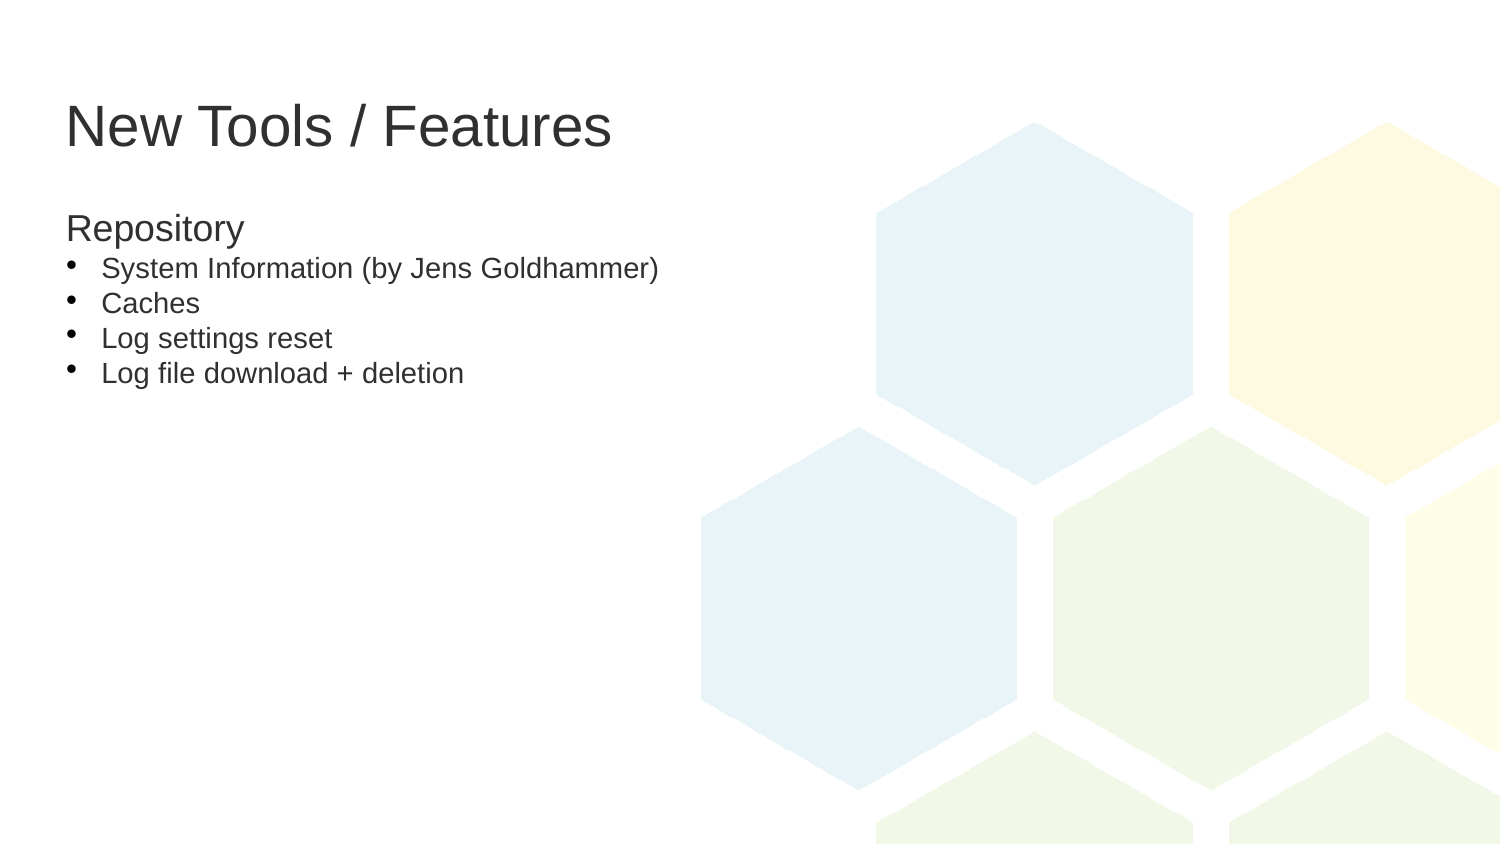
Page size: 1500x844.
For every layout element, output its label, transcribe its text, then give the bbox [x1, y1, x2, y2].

text_box New Tools / Features [51, 72, 1449, 167]
text_box Repository System Information (by Jens Goldhammer) Caches Log settings reset Log file download + deletion [51, 189, 1449, 750]
picture [0, 0, 1500, 844]
